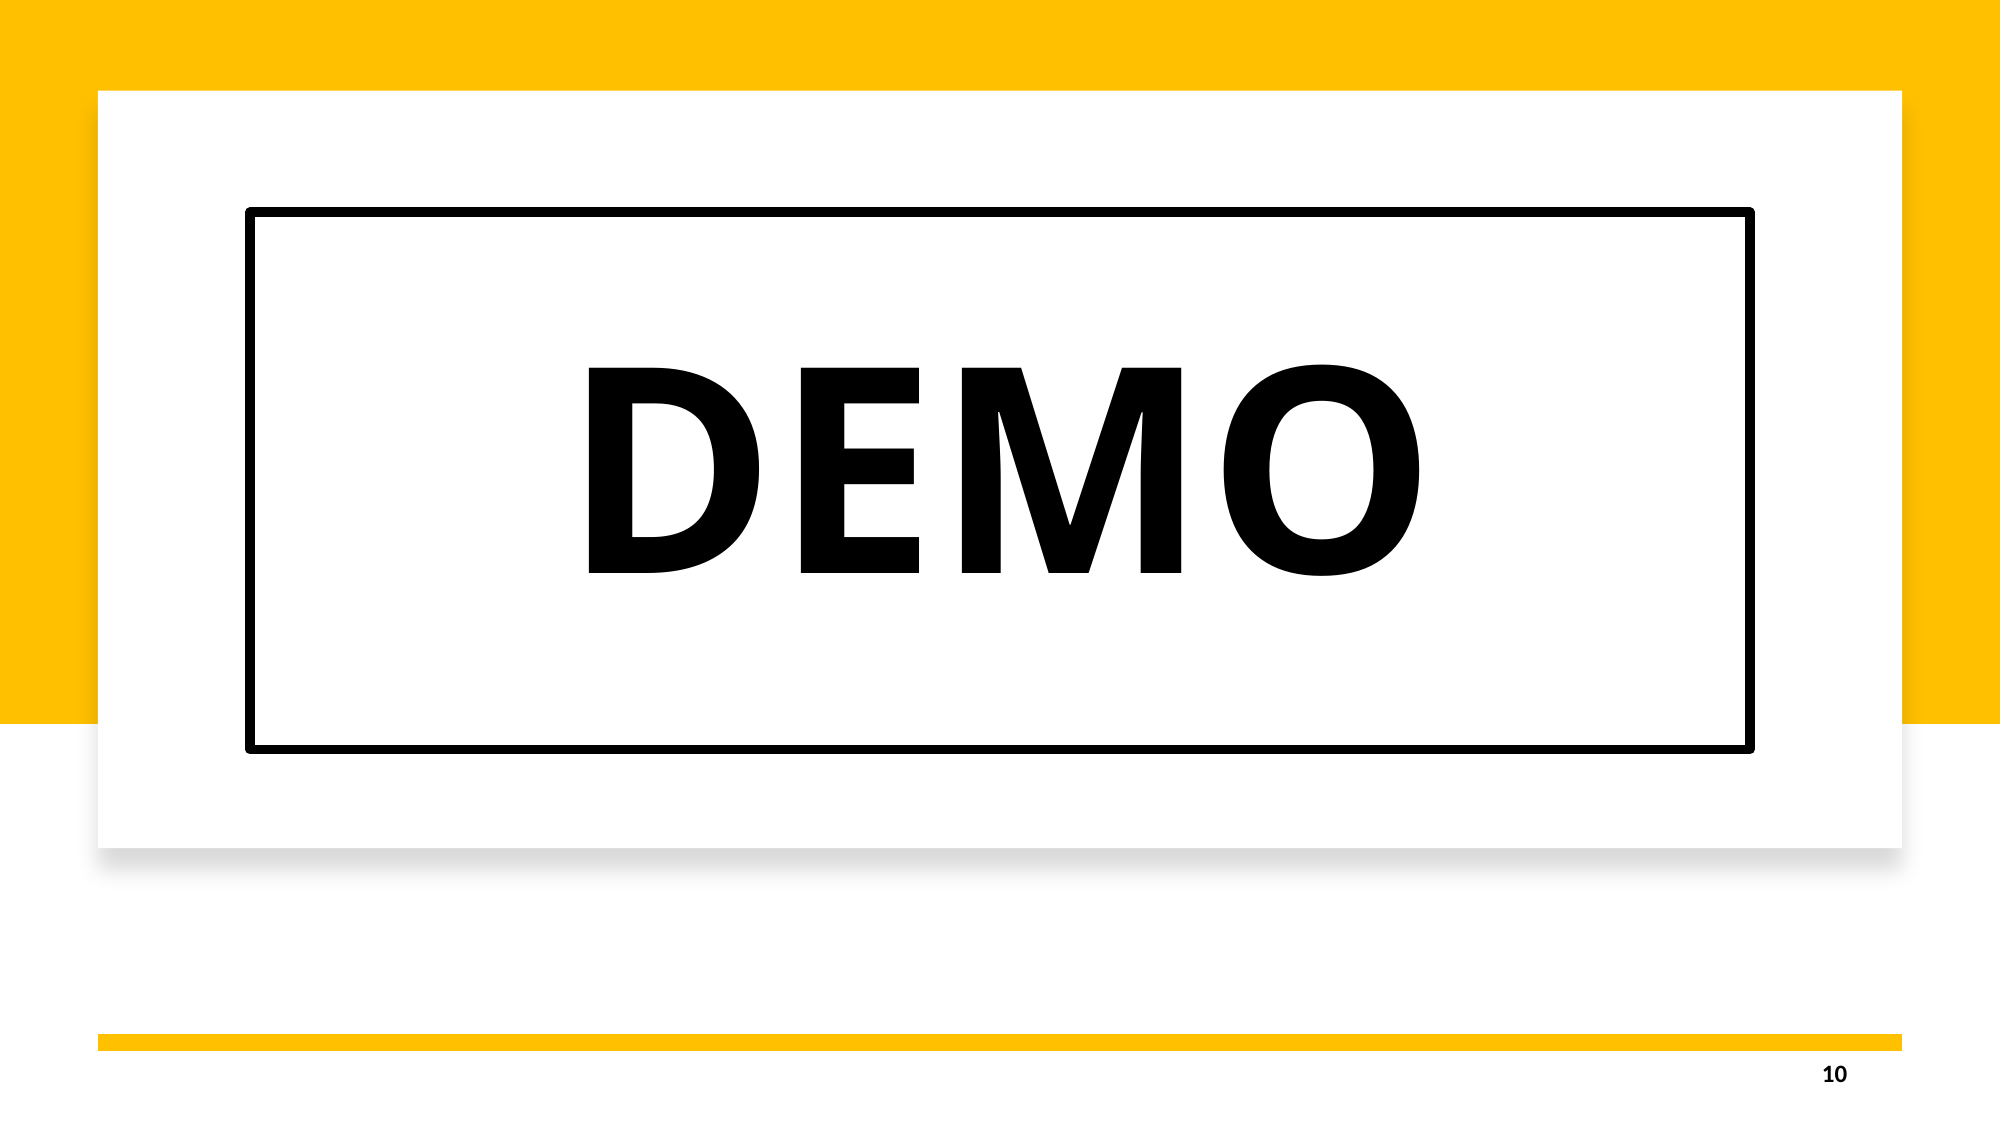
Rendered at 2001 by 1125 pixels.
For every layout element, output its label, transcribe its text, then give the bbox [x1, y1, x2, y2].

text_box [97, 89, 1903, 849]
slide_number 10 [1412, 1043, 1863, 1103]
text_box [0, 725, 2000, 1125]
text_box [0, 0, 2000, 725]
title DEMO [249, 212, 1750, 750]
